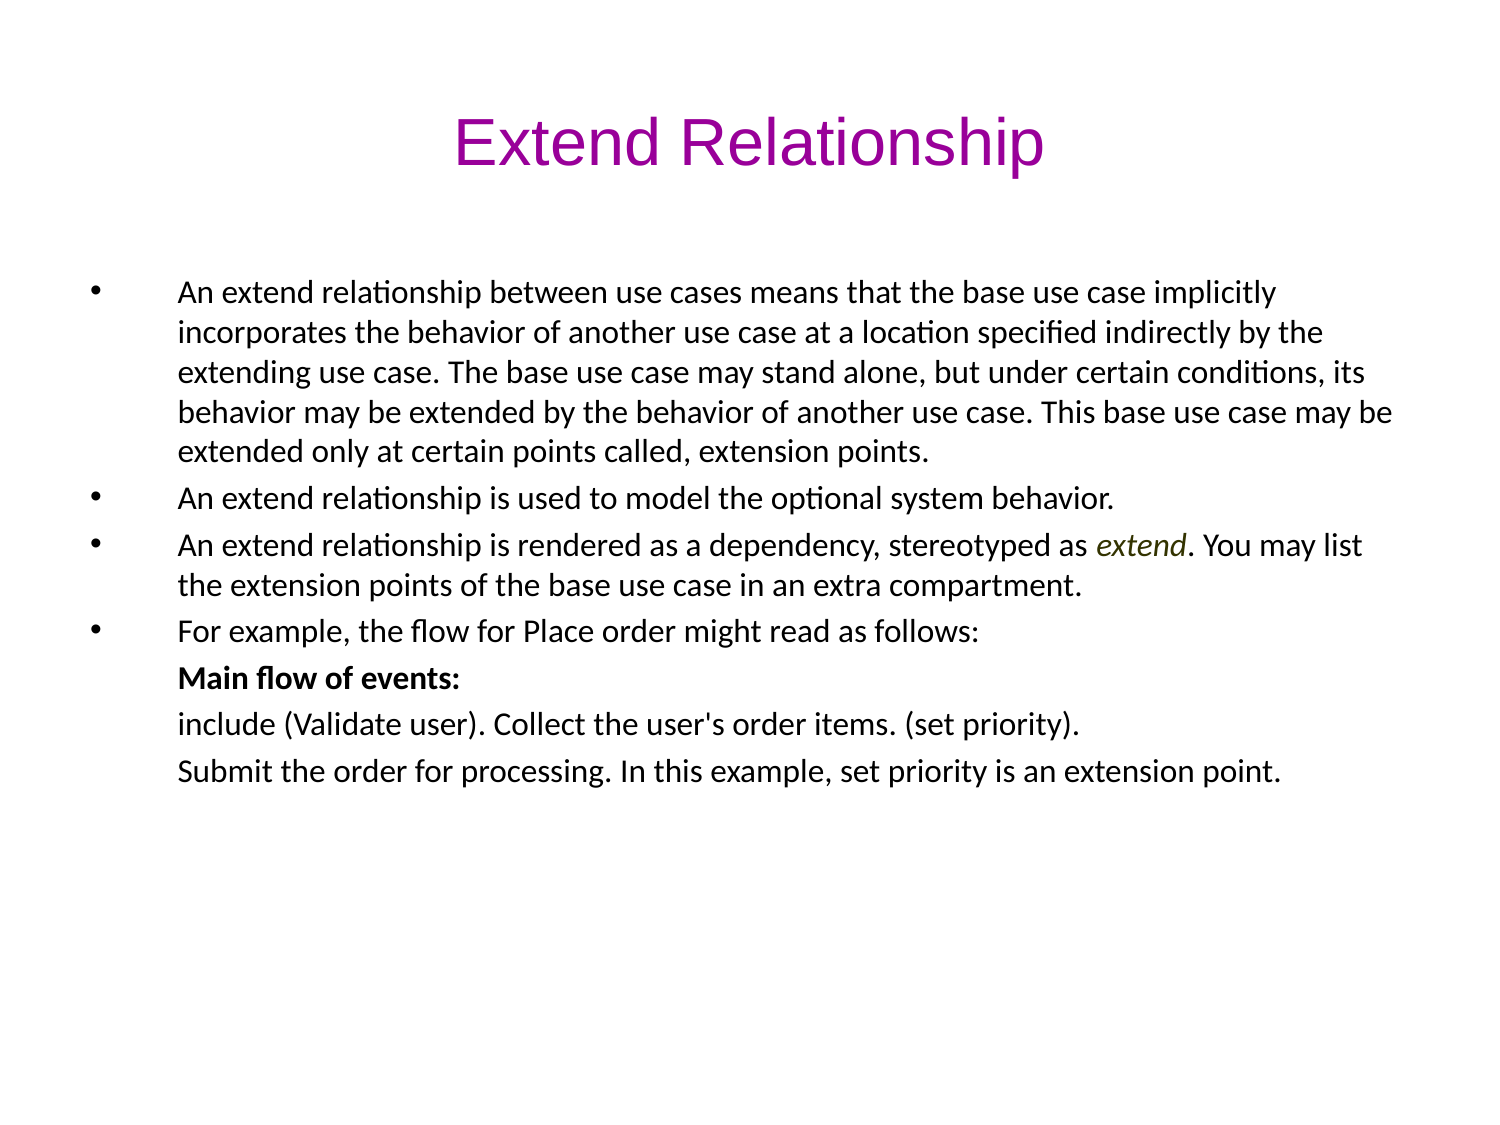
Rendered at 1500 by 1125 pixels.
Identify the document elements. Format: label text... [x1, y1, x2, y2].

list An extend relationship between use cases means that the base use case implicitly incorporates the behavior of another use case at a location specified indirectly by the extending use case. The base use case may stand alone, but under certain conditions, its behavior may be extended by the behavior of another use case. This base use case may be extended only at certain points called, extension points. An extend relationship is used to model the optional system behavior. An extend relationship is rendered as a dependency, stereotyped as extend. You may list the extension points of the base use case in an extra compartment. For example, the flow for Place order might read as follows: Main flow of events: include (Validate user). Collect the user's order items. (set priority). Submit the order for processing. In this example, set priority is an extension point. [75, 262, 1425, 1005]
title Extend Relationship [75, 45, 1425, 233]
